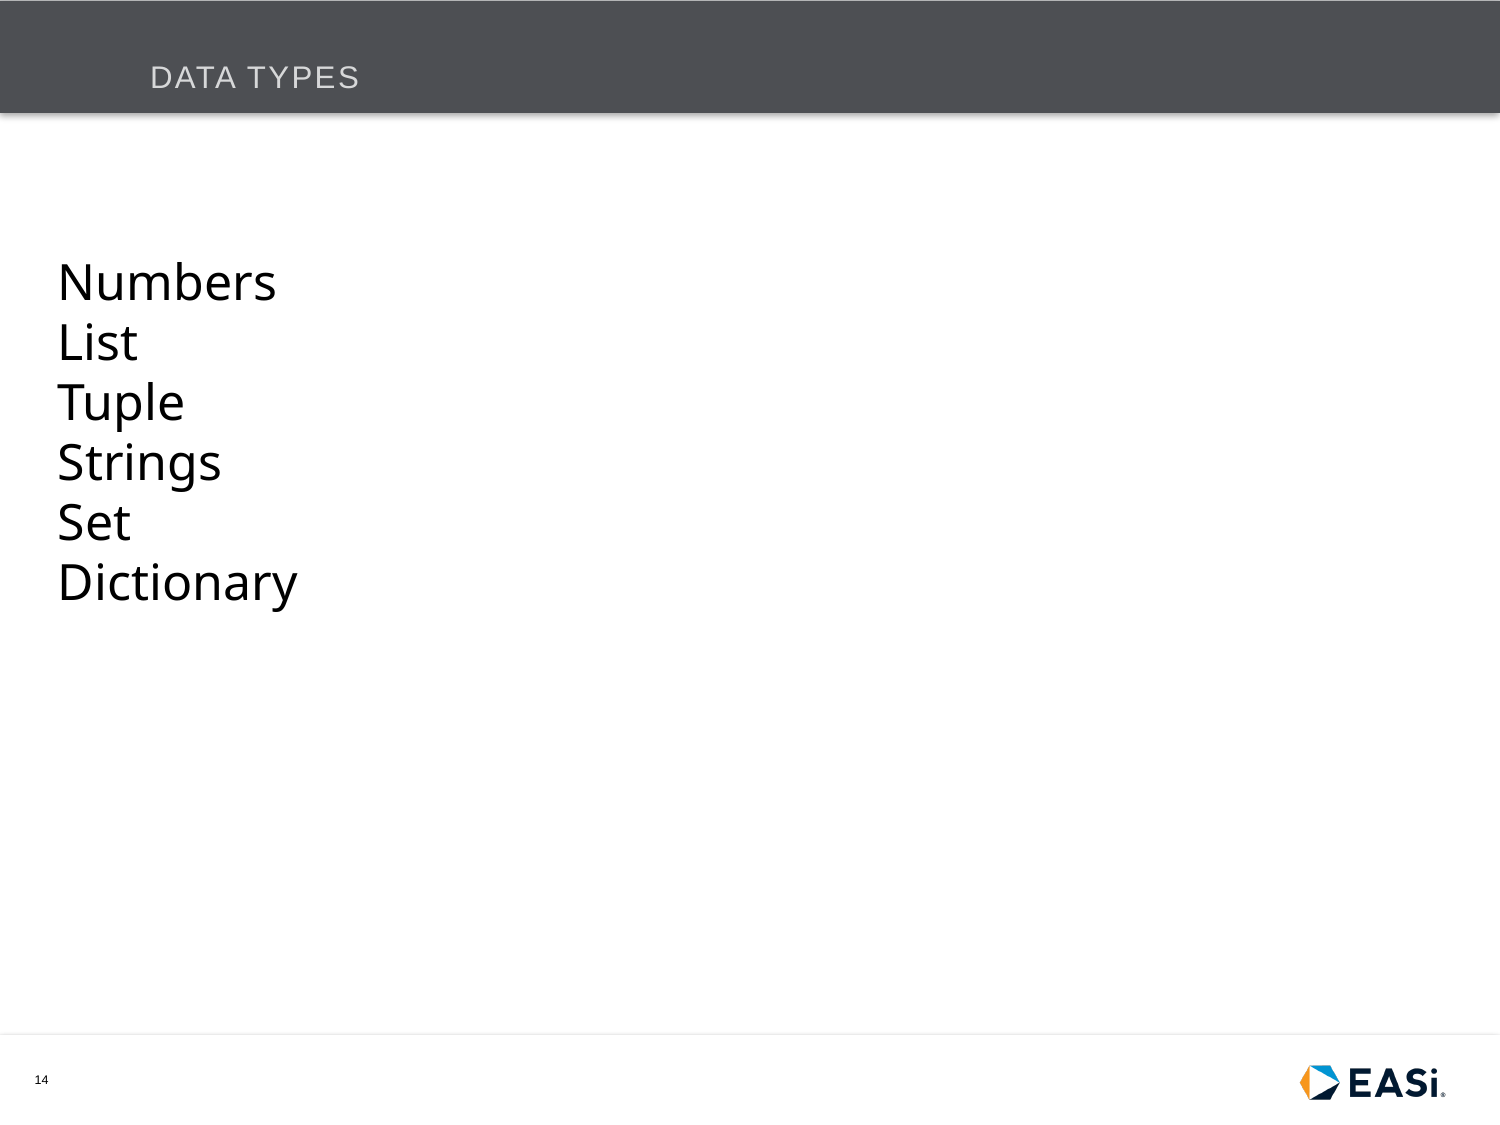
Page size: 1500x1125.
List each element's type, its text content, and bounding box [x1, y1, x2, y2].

slide_number 14 [16, 1049, 117, 1110]
text_box Numbers List Tuple Strings Set Dictionary [42, 122, 1449, 678]
picture [1279, 1037, 1466, 1125]
title Data Types [0, 19, 1284, 95]
